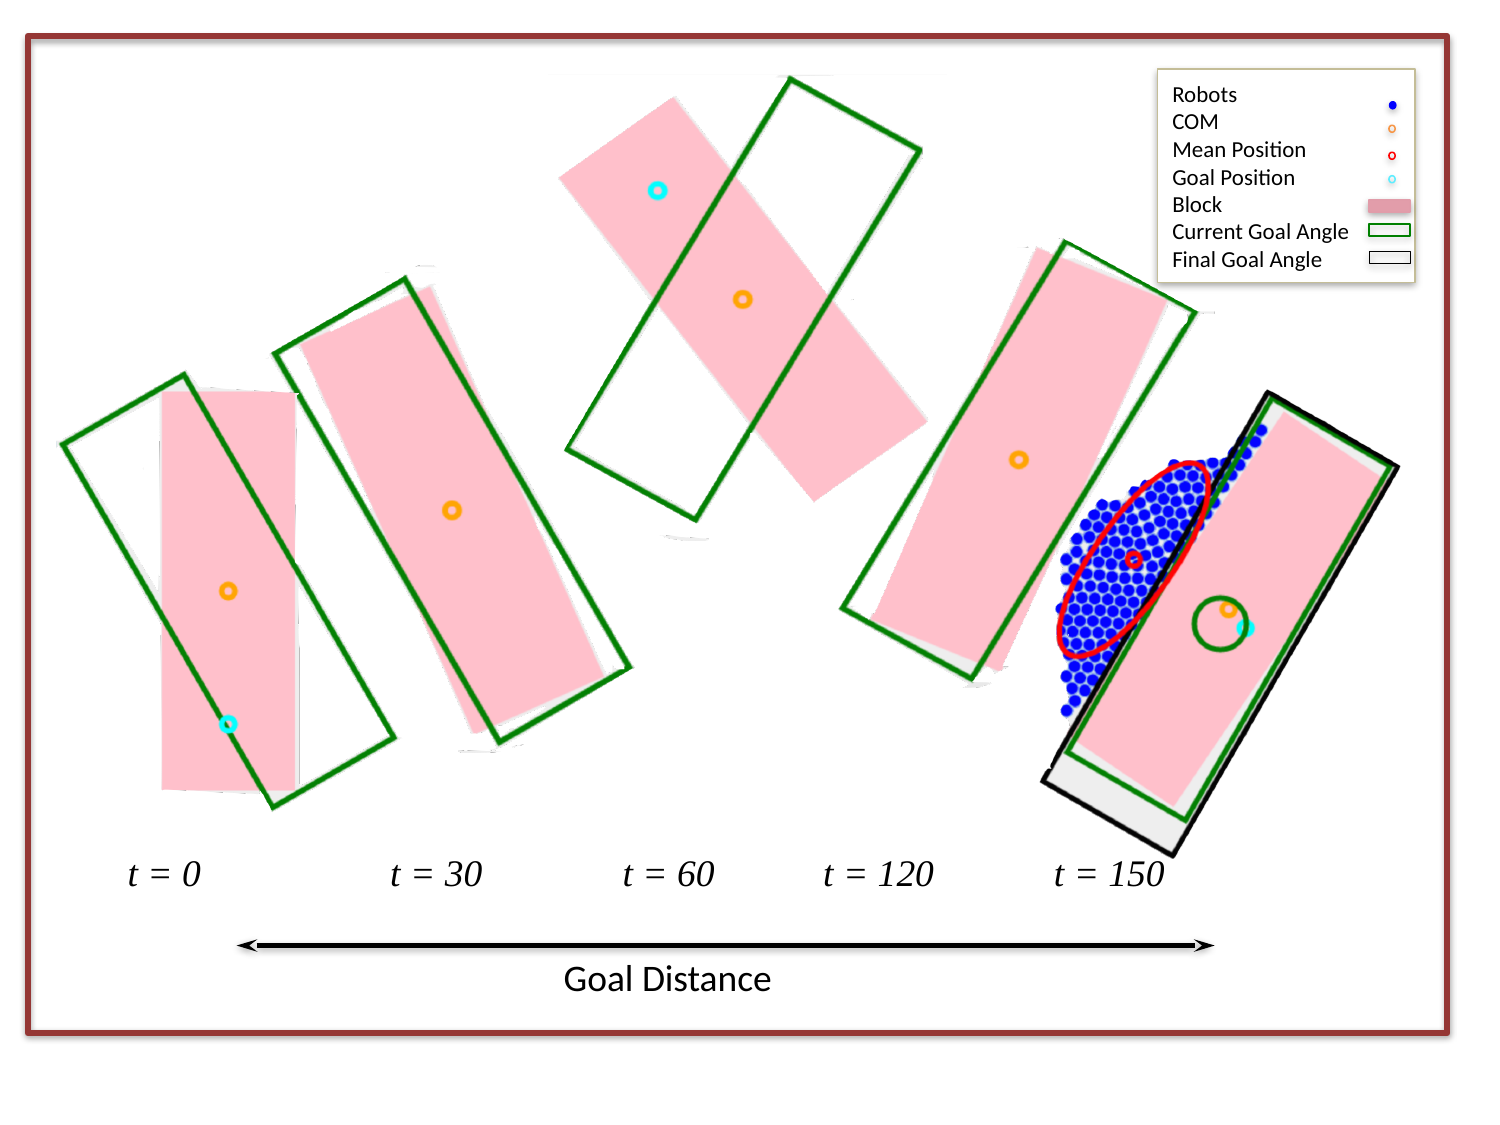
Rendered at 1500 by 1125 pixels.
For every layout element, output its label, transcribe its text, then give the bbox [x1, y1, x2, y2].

text_box [27, 35, 1448, 1034]
picture [55, 74, 1401, 859]
text_box t = 120 [808, 841, 1002, 902]
text_box t = 0 [112, 849, 307, 902]
text_box t = 30 [375, 841, 570, 902]
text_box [1157, 68, 1416, 283]
text_box t = 60 [607, 841, 802, 902]
text_box t = 150 [1039, 866, 1233, 902]
